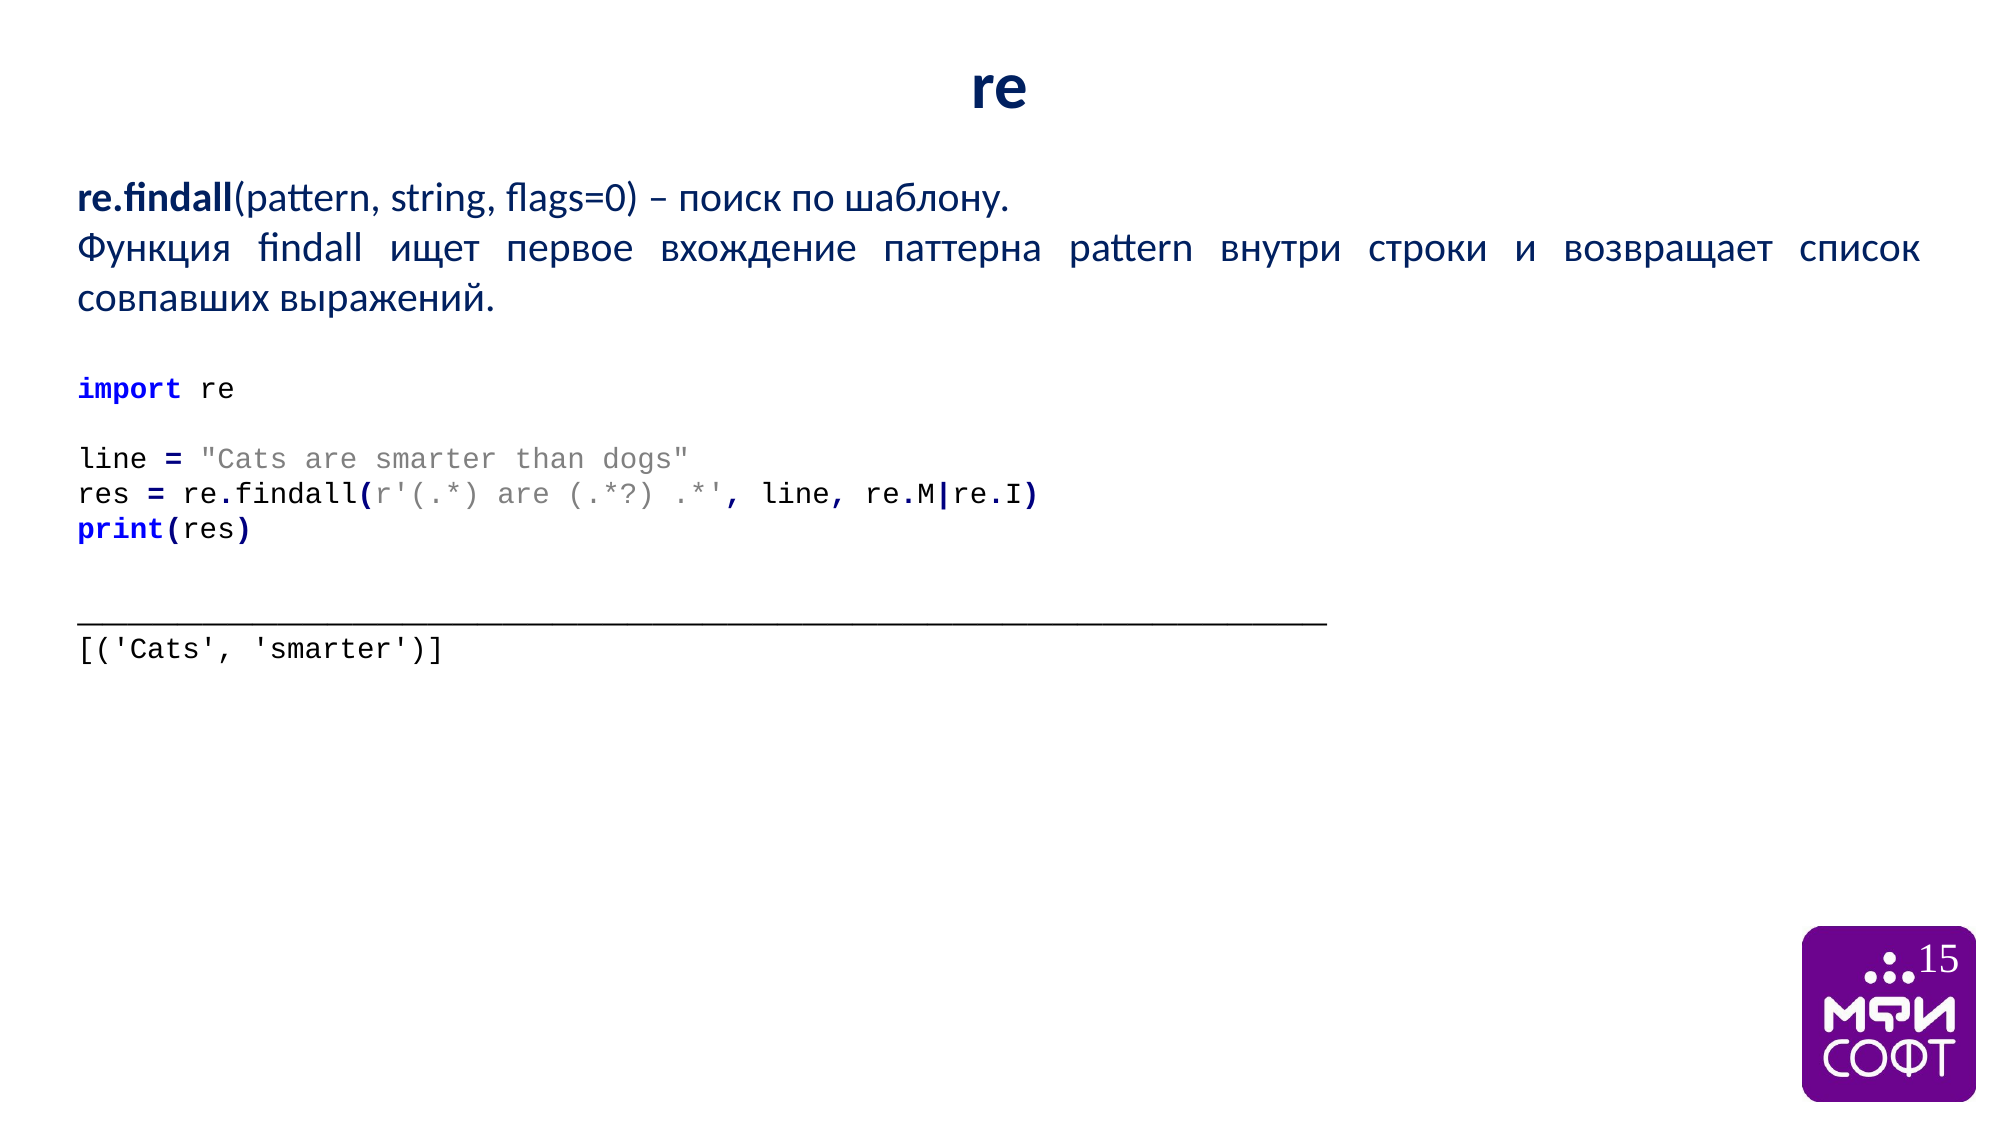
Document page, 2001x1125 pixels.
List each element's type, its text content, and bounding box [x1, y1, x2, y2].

picture [1802, 926, 1976, 1102]
text_box re.findall(pattern, string, flags=0) – поиск по шаблону. Функция findall ищет первое вхождение паттерна pattern внутри строки и возвращает список совпавших выражений. import re line = "Cats are smarter than dogs" res = re.findall(r'(.*) are (.*?) .*', line, re.M|re.I) print(res) __________________________________________________ [('Cats', 'smarter')] [62, 162, 1936, 1097]
title re [0, 34, 2000, 149]
